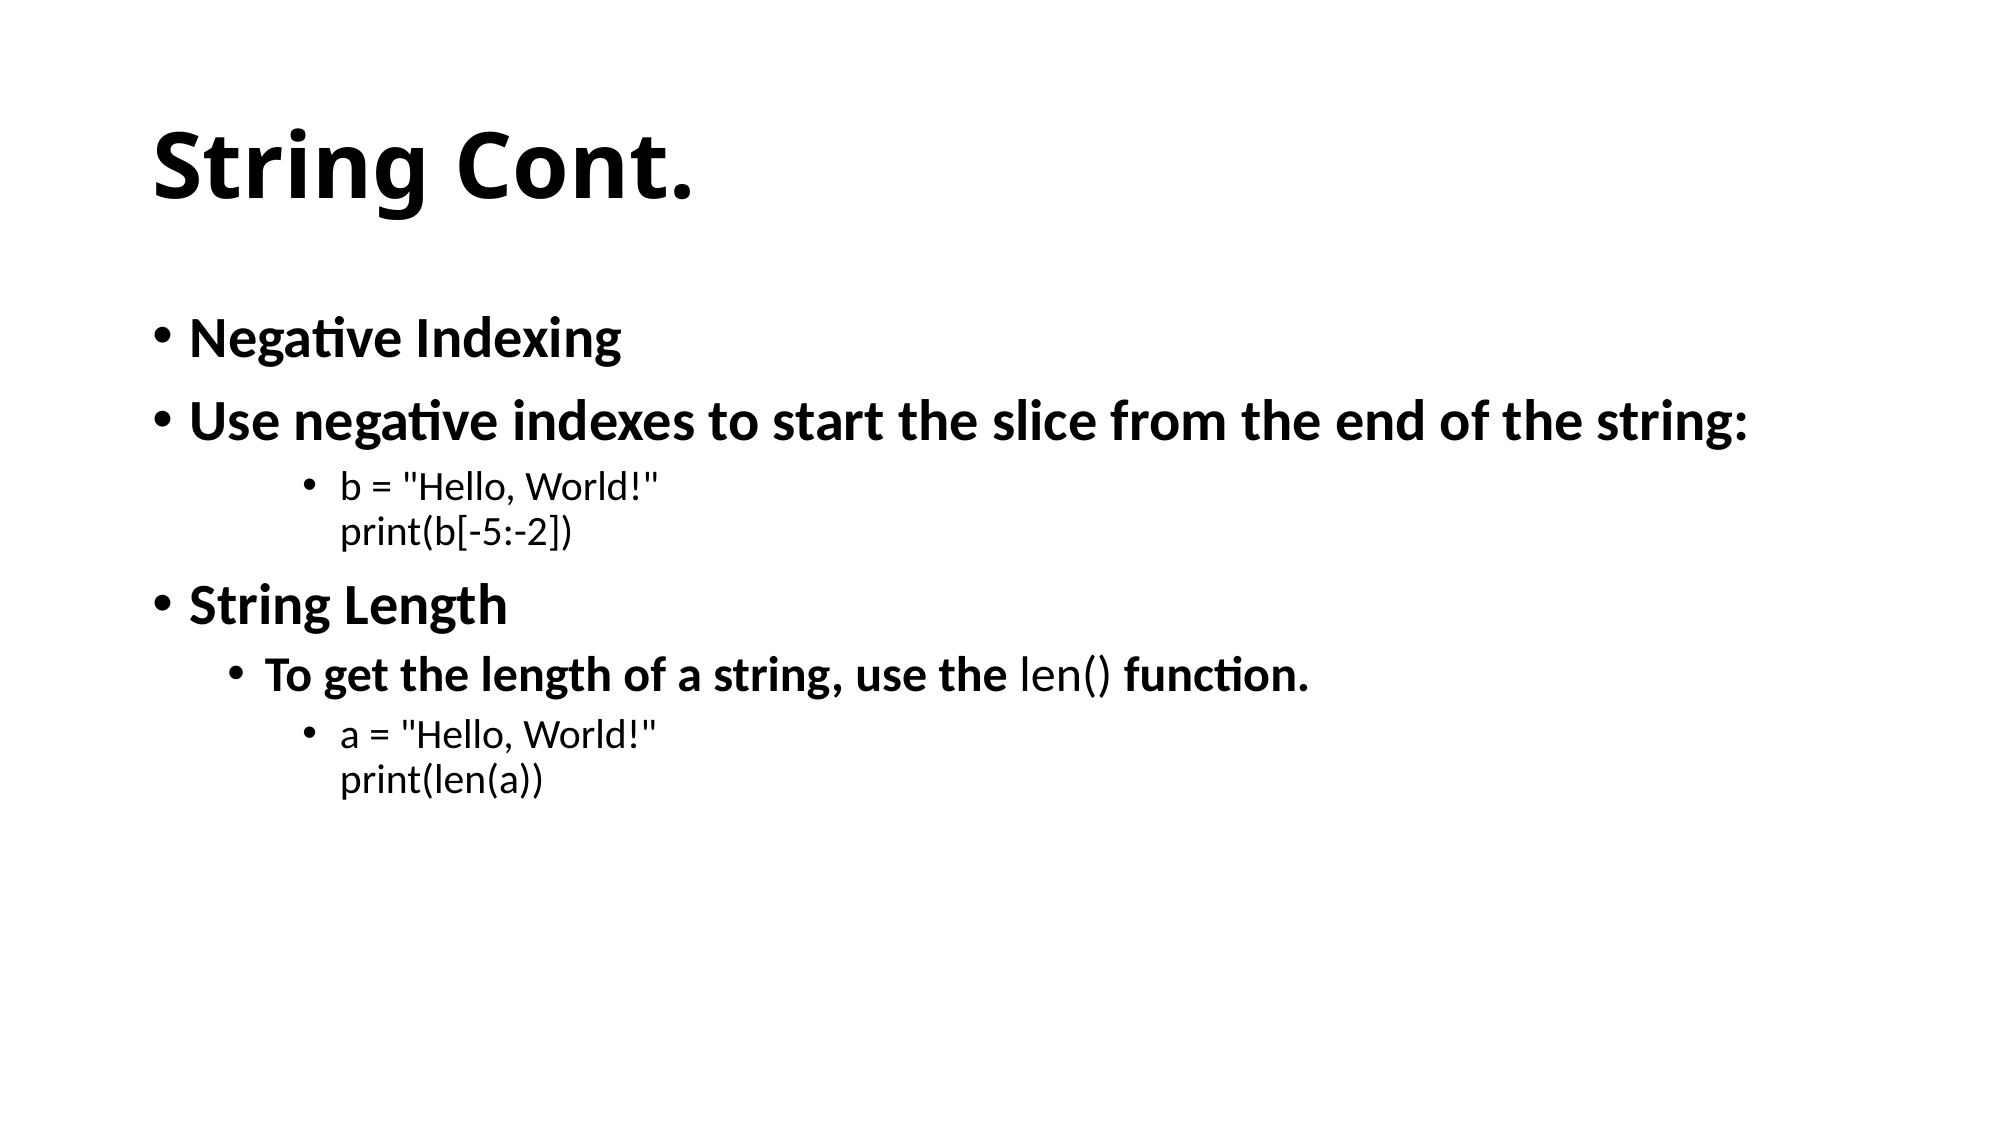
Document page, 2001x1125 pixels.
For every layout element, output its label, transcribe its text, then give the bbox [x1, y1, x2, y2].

title String Cont. [137, 59, 1863, 278]
list Negative Indexing Use negative indexes to start the slice from the end of the string: b = "Hello, World!" print(b[-5:-2]) String Length To get the length of a string, use the len() function. a = "Hello, World!" print(len(a)) [137, 299, 1863, 1014]
